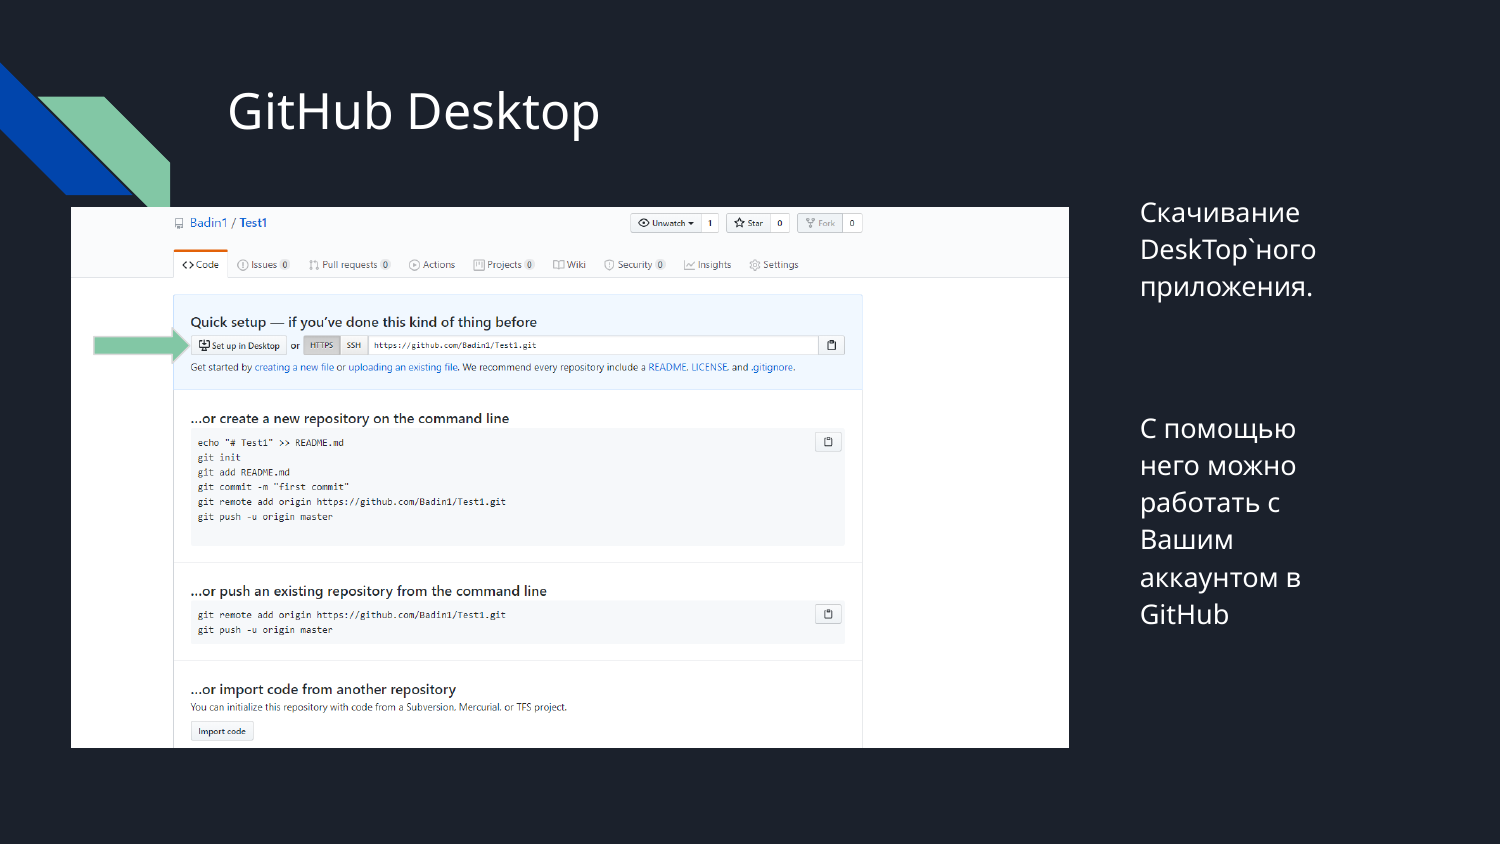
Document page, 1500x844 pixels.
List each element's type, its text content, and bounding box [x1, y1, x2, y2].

list Скачивание DeskTop`ного приложения. С помощью него можно работать с Вашим аккаунтом в GitHub [1124, 175, 1368, 735]
picture [71, 207, 1070, 748]
title GitHub Desktop [212, 64, 1368, 215]
